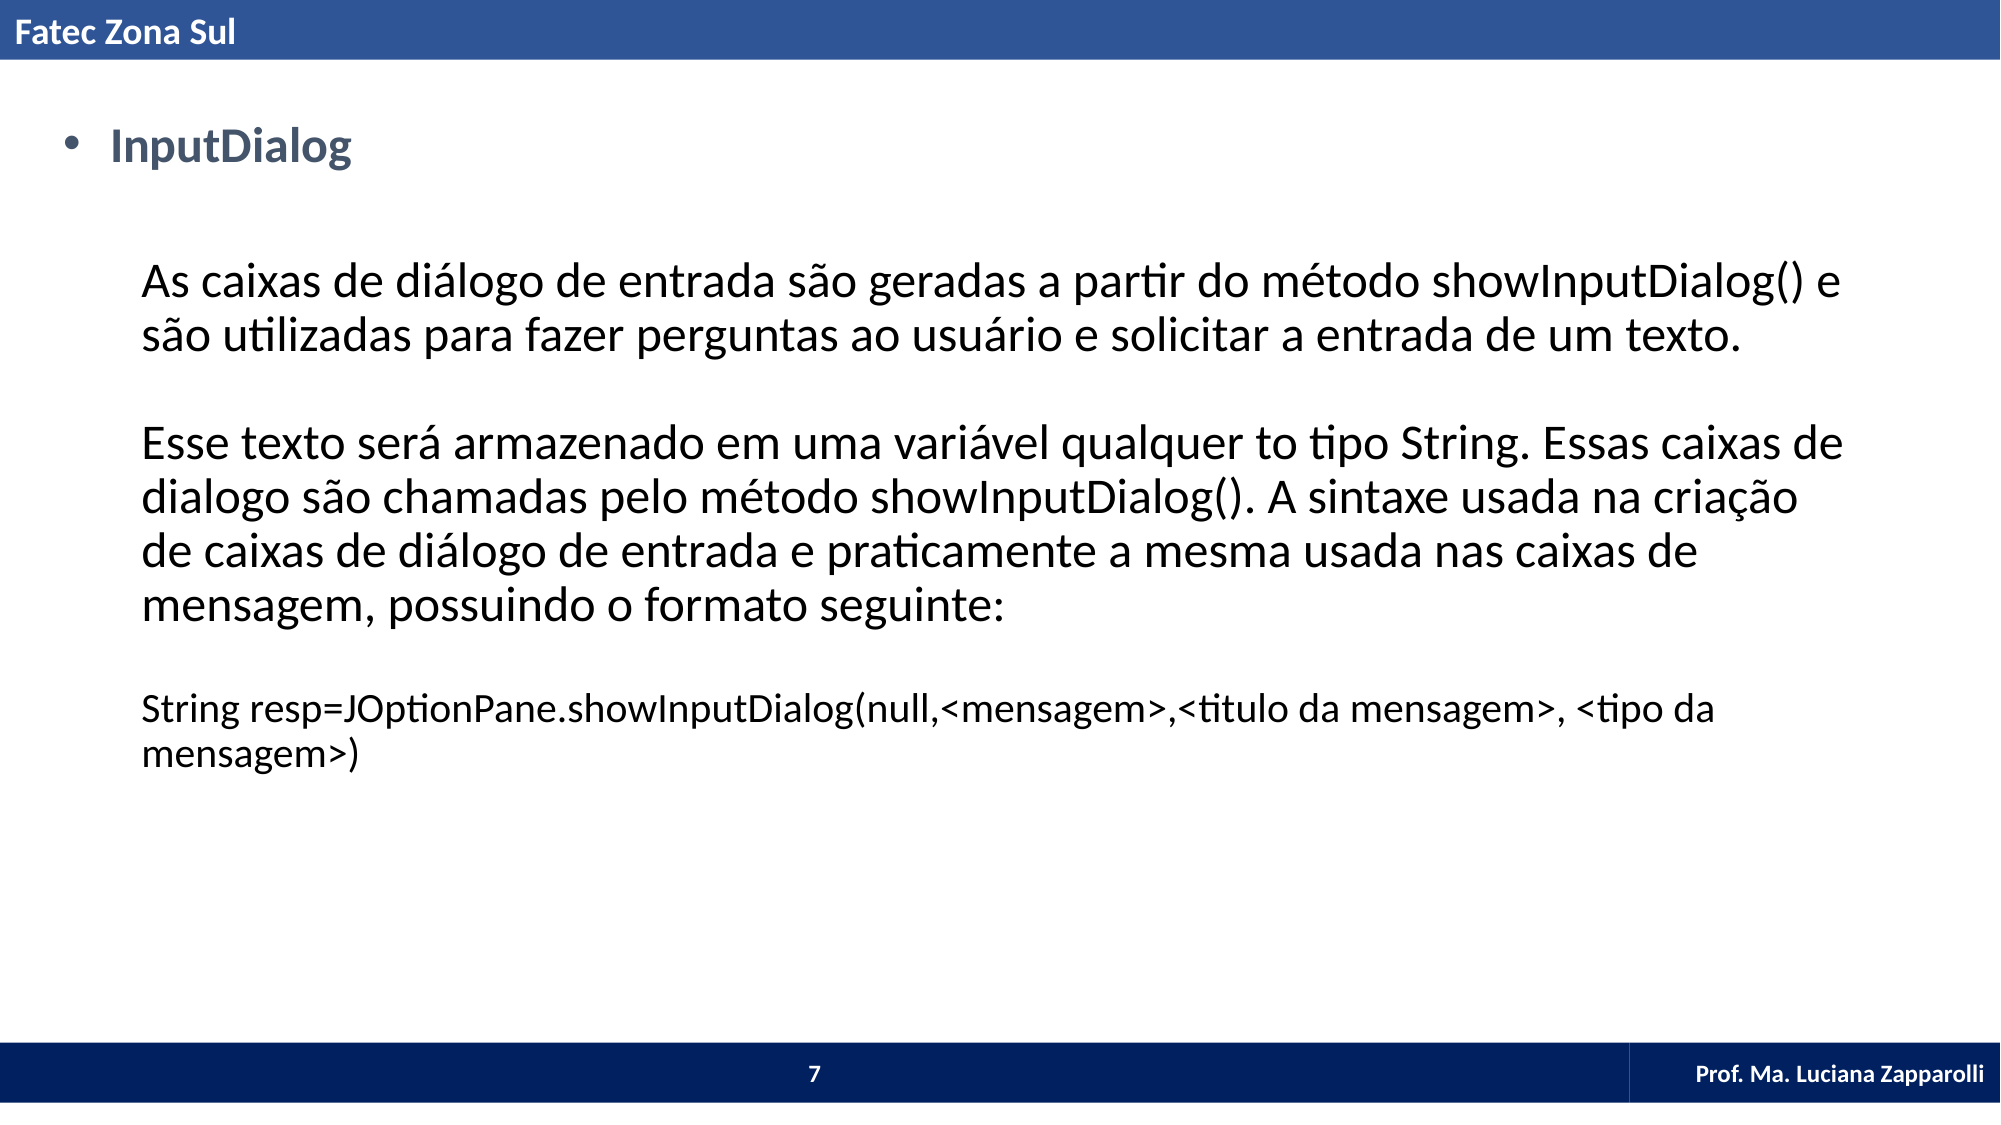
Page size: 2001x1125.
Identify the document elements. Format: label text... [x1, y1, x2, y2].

text_box As caixas de diálogo de entrada são geradas a partir do método showInputDialog() e são utilizadas para fazer perguntas ao usuário e solicitar a entrada de um texto. Esse texto será armazenado em uma variável qualquer to tipo String. Essas caixas de dialogo são chamadas pelo método showInputDialog(). A sintaxe usada na criação de caixas de diálogo de entrada e praticamente a mesma usada nas caixas de mensagem, possuindo o formato seguinte: String resp=JOptionPane.showInputDialog(null,<mensagem>,<titulo da mensagem>, <tipo da mensagem>) [126, 247, 1870, 784]
footer Prof. Ma. Luciana Zapparolli [1630, 1042, 2000, 1103]
slide_number 7 [0, 1042, 1630, 1103]
text_box InputDialog [48, 105, 368, 181]
